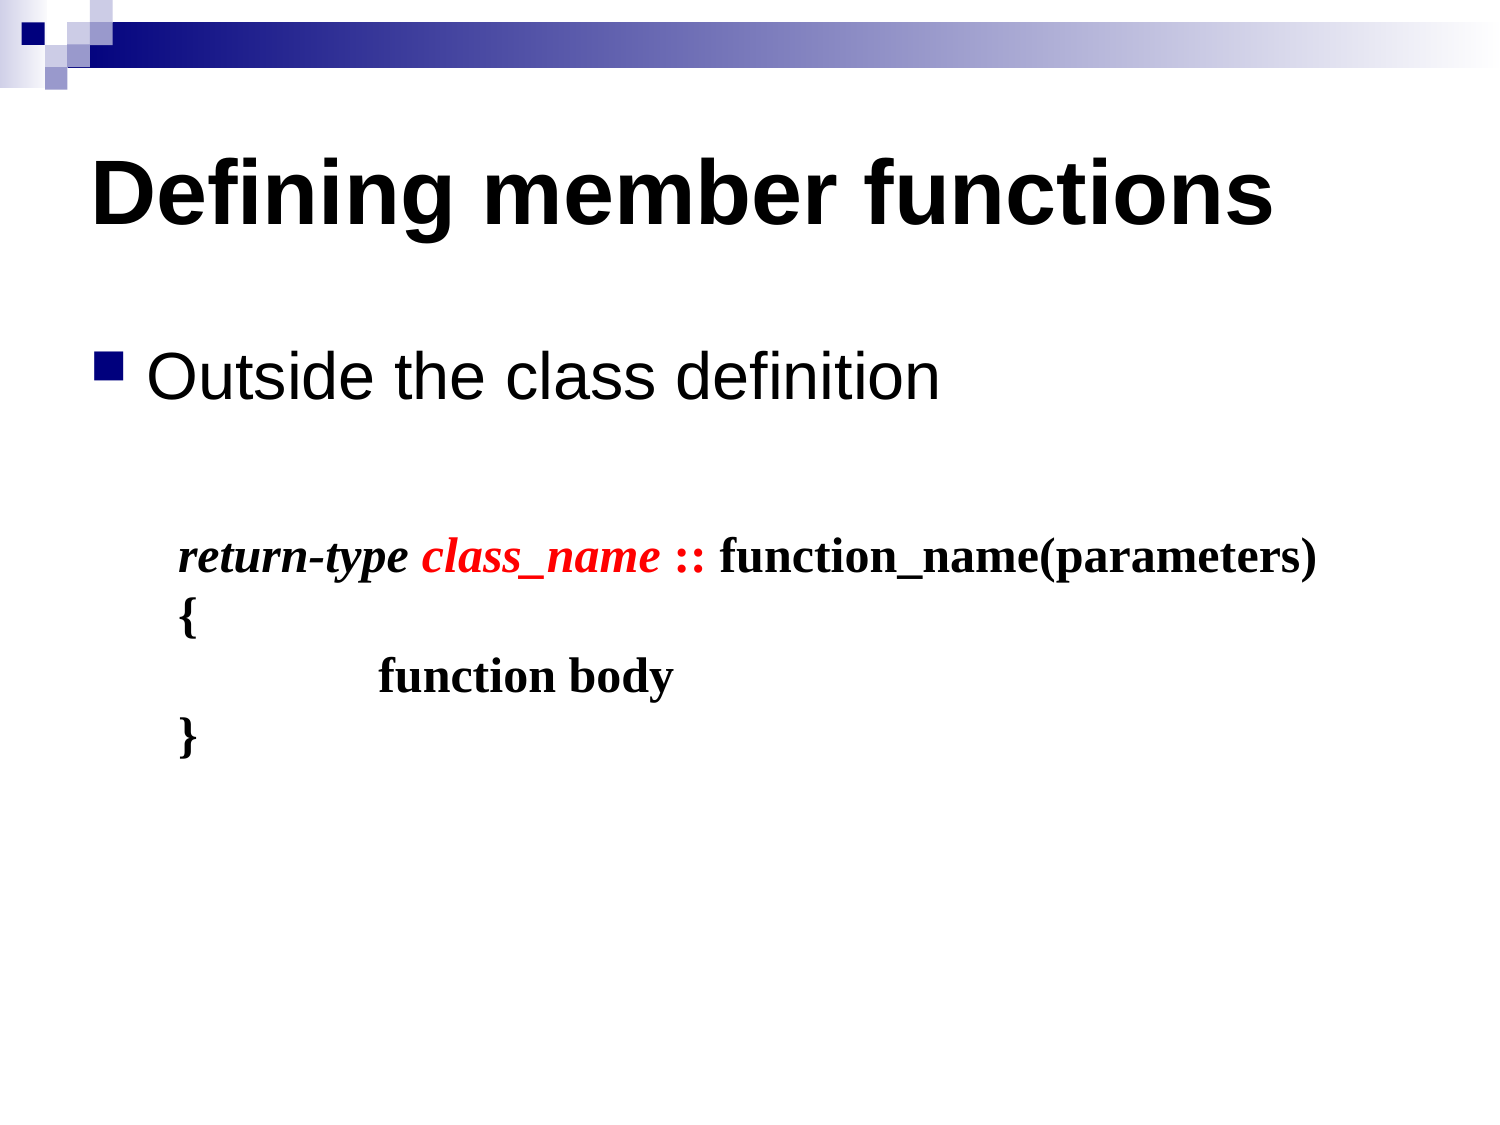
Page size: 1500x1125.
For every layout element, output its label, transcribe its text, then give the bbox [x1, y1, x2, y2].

title Defining member functions [74, 74, 1426, 301]
text_box return-type class_name :: function_name(parameters) { function body } [88, 515, 1388, 771]
list Outside the class definition [74, 324, 1426, 963]
